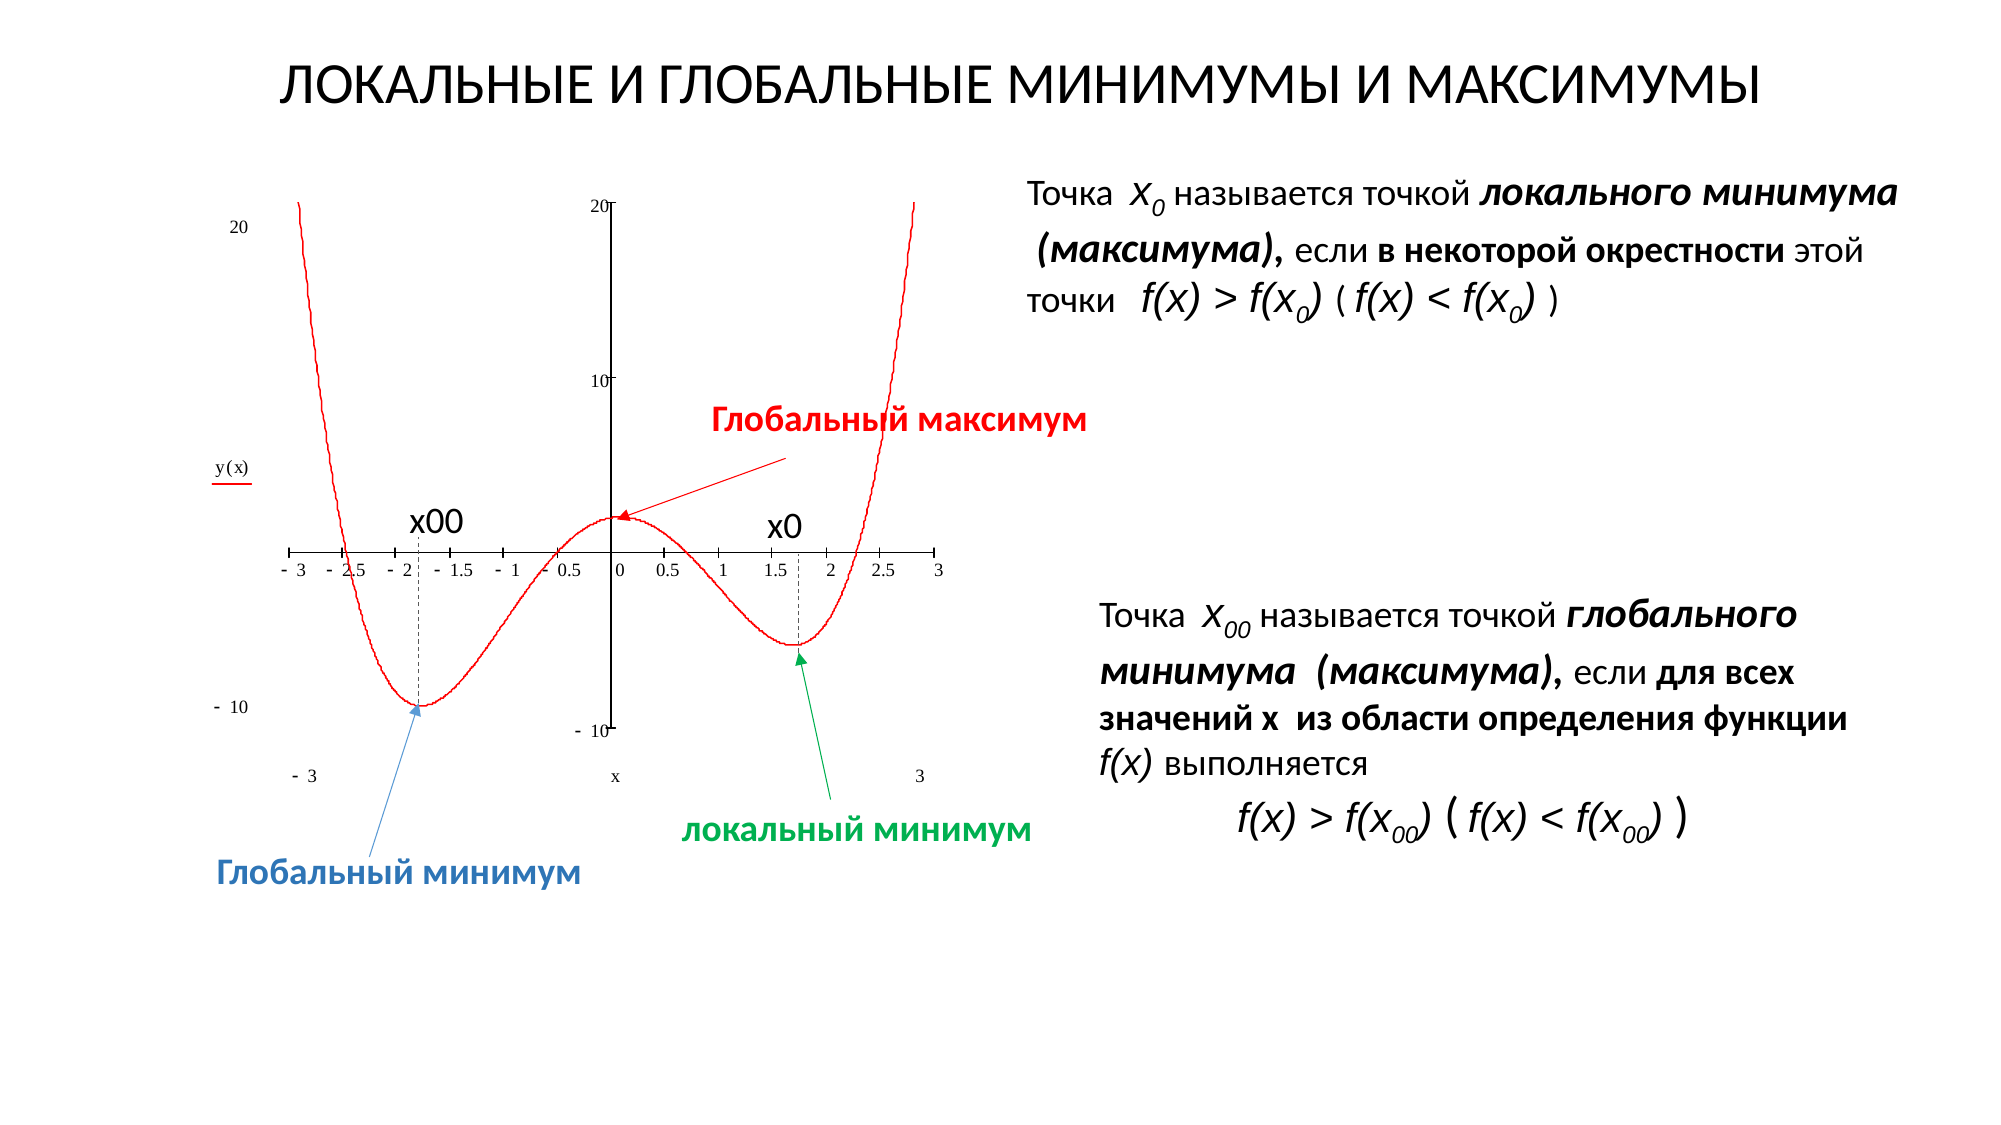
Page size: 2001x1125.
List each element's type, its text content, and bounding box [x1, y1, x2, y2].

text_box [369, 703, 419, 858]
text_box Точка х00 называется точкой глобального минимума (максимума), если для всех значений х из области определения функции f(x) выполняется f(x) > f(x00) ( f(x) < f(x00) ) [1084, 578, 1892, 856]
text_box локальный минимум [667, 796, 1048, 857]
text_box Точка х0 называется точкой локального минимума (максимума), если в некоторой окрестности этой точки f(x) > f(x0) ( f(x) < f(x0) ) [1012, 156, 1914, 336]
text_box Глобальный минимум [202, 839, 598, 900]
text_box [798, 652, 831, 800]
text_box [204, 180, 969, 800]
text_box ЛОКАЛЬНЫЕ И ГЛОБАЛЬНЫЕ МИНИМУМЫ И МАКСИМУМЫ [265, 37, 1778, 123]
text_box Глобальный максимум [969, 386, 1104, 446]
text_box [616, 458, 786, 520]
